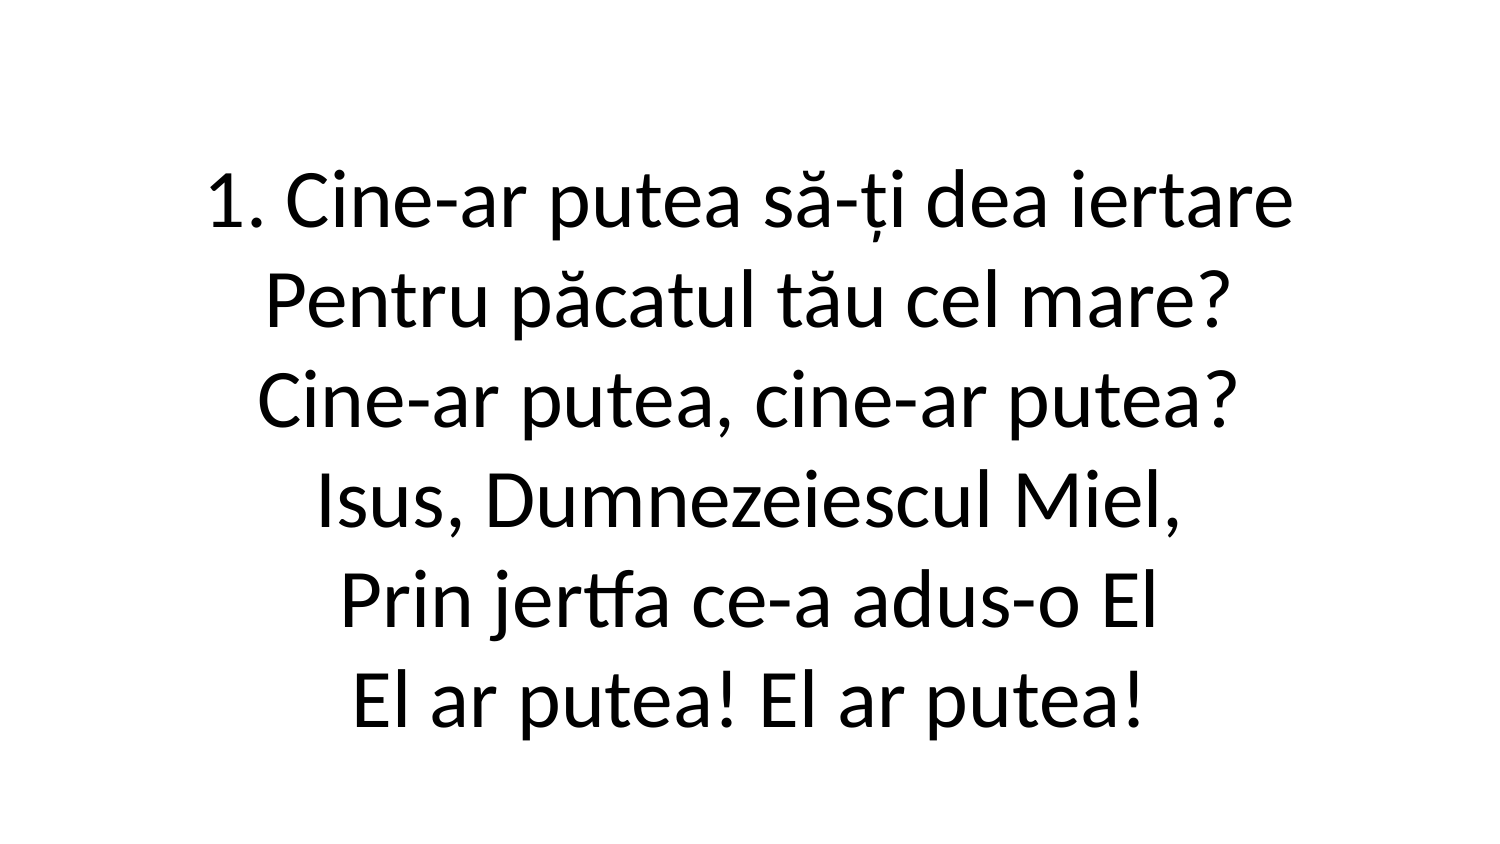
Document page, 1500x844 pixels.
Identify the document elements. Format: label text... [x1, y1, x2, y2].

text_box 1. Cine-ar putea să-ți dea iertare Pentru păcatul tău cel mare? Cine-ar putea, cine-ar putea? Isus, Dumnezeiescul Miel, Prin jertfa ce-a adus-o El El ar putea! El ar putea! [188, 92, 1311, 752]
